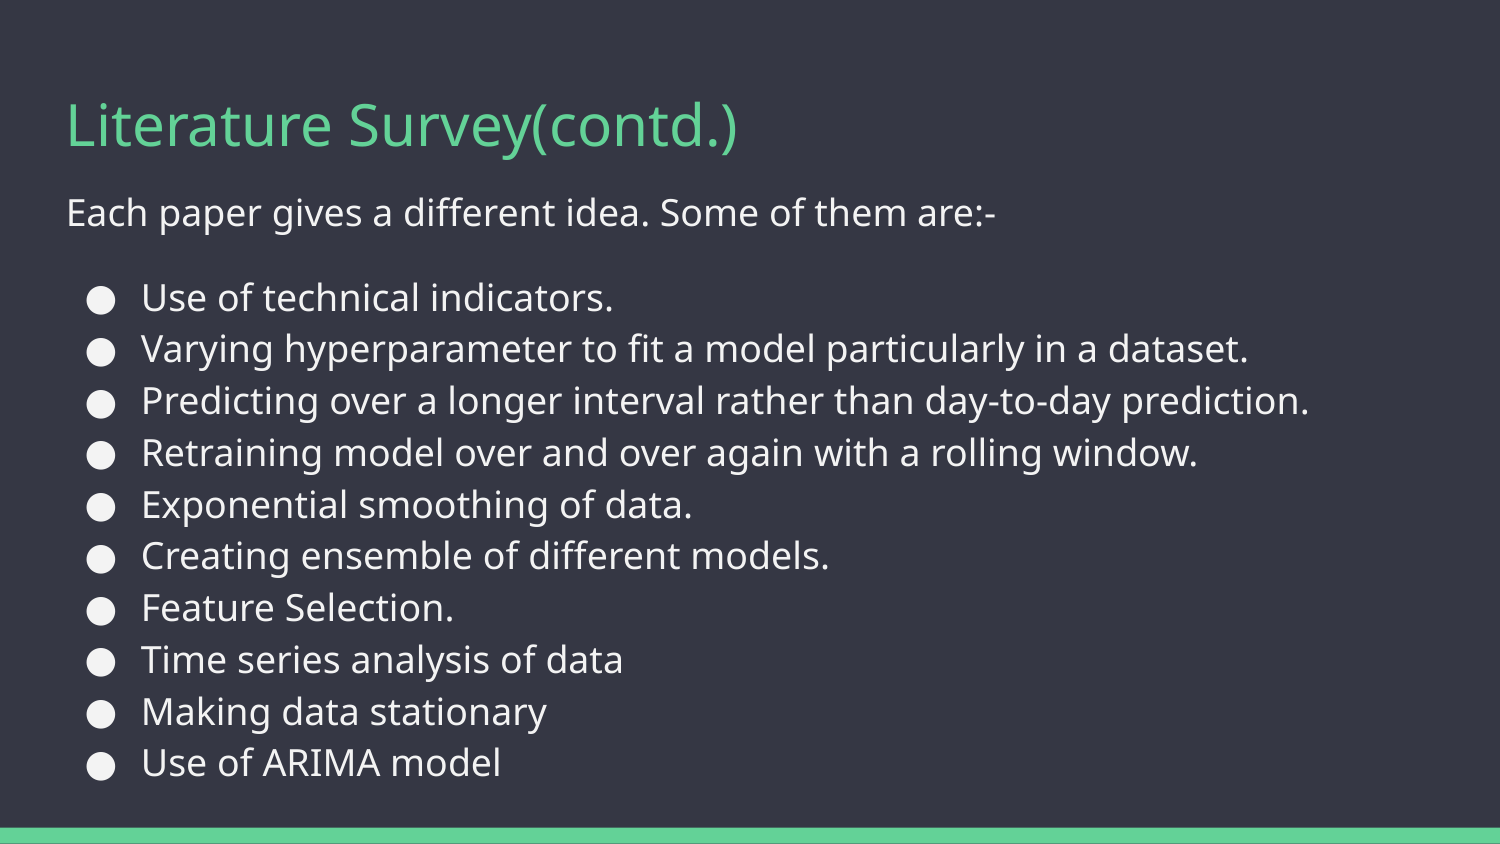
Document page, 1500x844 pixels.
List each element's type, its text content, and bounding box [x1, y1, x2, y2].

text_box Literature Survey(contd.) [51, 72, 1449, 166]
text_box Each paper gives a different idea. Some of them are:- Use of technical indicators. Varying hyperparameter to fit a model particularly in a dataset. Predicting over a longer interval rather than day-to-day prediction. Retraining model over and over again with a rolling window. Exponential smoothing of data. Creating ensemble of different models. Feature Selection. Time series analysis of data Making data stationary Use of ARIMA model [51, 166, 1449, 728]
